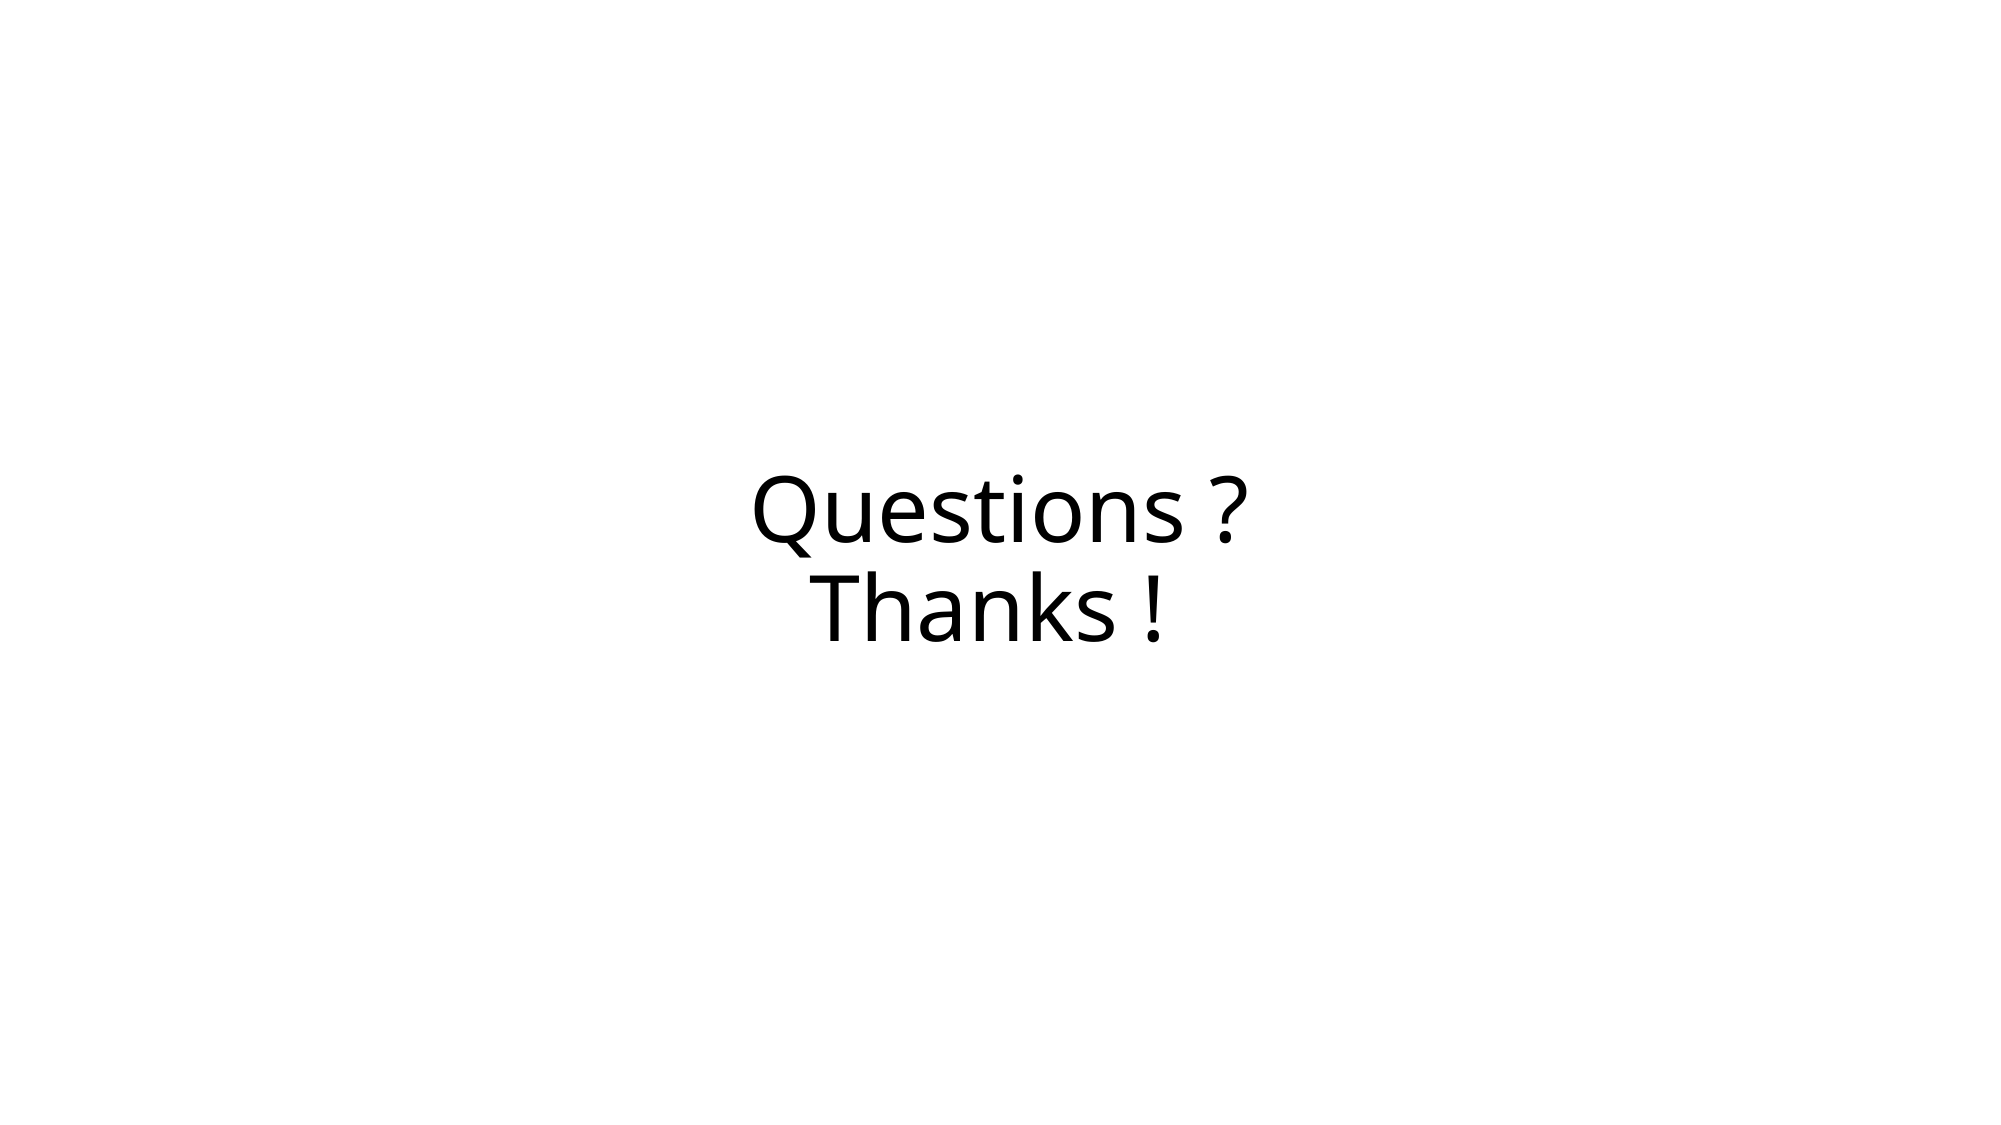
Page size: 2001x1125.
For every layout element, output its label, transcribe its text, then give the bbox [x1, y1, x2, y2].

title Questions ? Thanks ! [716, 453, 1283, 672]
